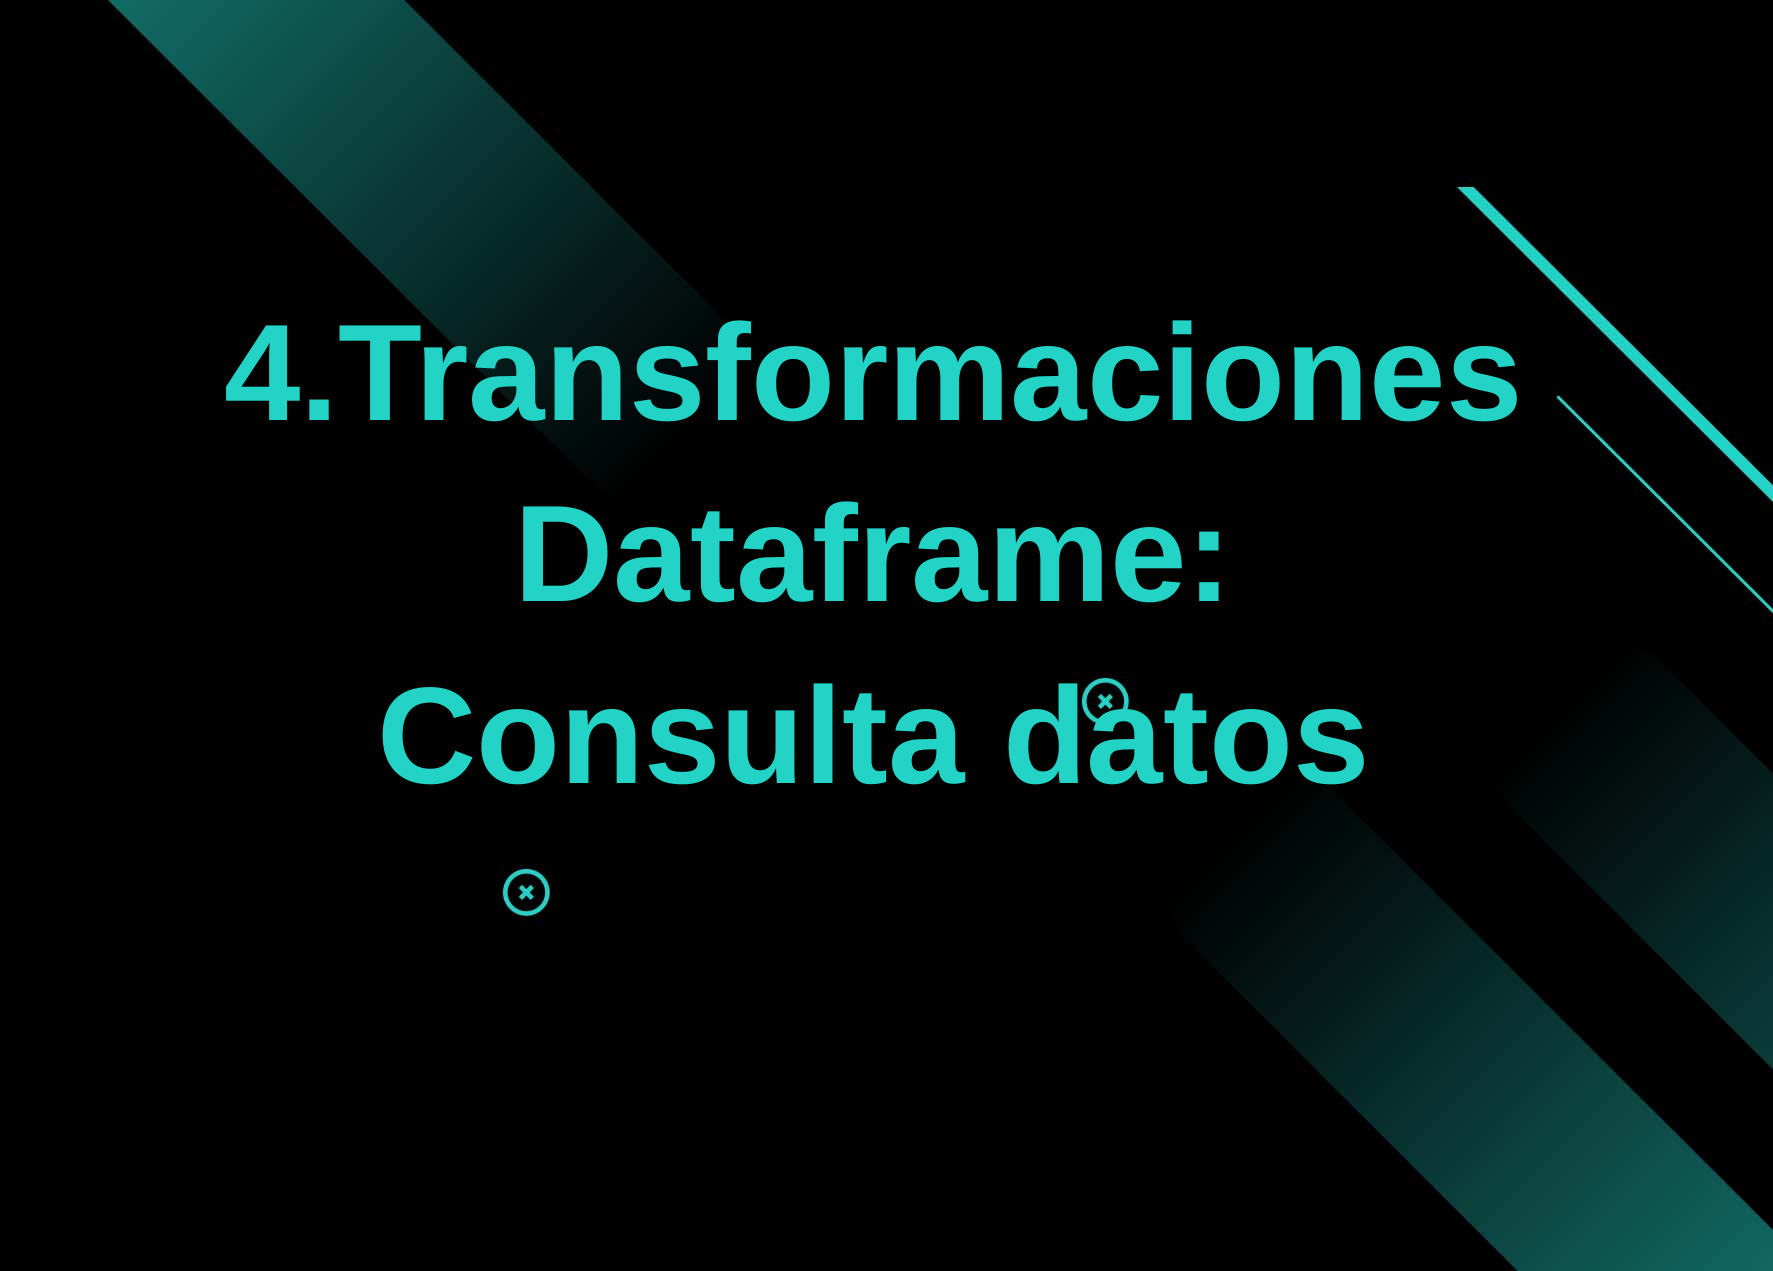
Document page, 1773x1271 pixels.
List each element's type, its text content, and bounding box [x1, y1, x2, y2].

list 4.Transformaciones Dataframe: Consulta datos [98, 259, 1649, 373]
picture [0, 0, 1773, 1271]
